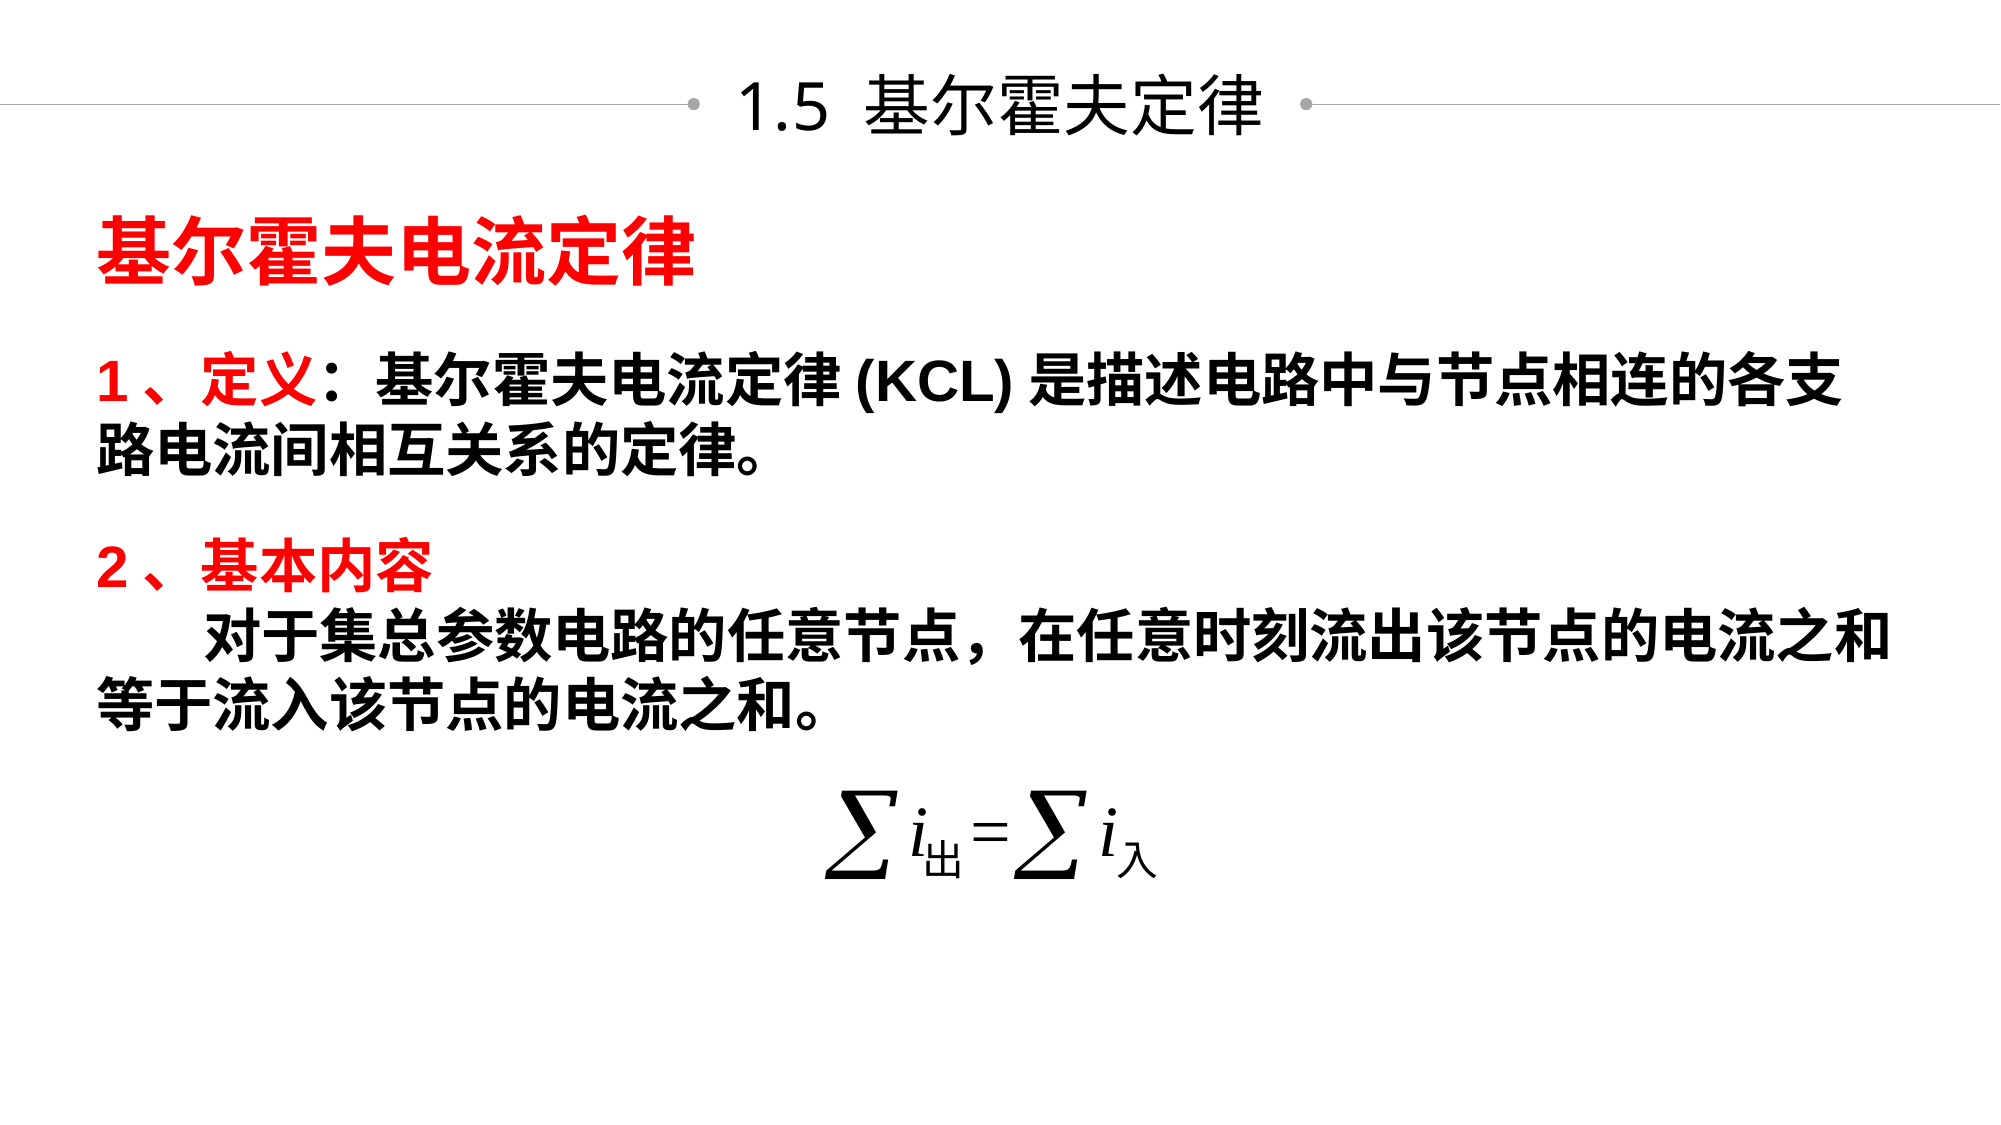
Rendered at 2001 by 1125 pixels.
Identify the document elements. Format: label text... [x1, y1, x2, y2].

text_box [813, 777, 1178, 899]
text_box 1.5 基尔霍夫定律 [721, 56, 1279, 152]
text_box 1、定义：基尔霍夫电流定律(KCL)是描述电路中与节点相连的各支路电流间相互关系的定律。 [81, 336, 1910, 491]
text_box 基尔霍夫电流定律 [81, 152, 1910, 303]
text_box 2、基本内容 对于集总参数电路的任意节点，在任意时刻流出该节点的电流之和等于流入该节点的电流之和。 [81, 521, 1910, 746]
